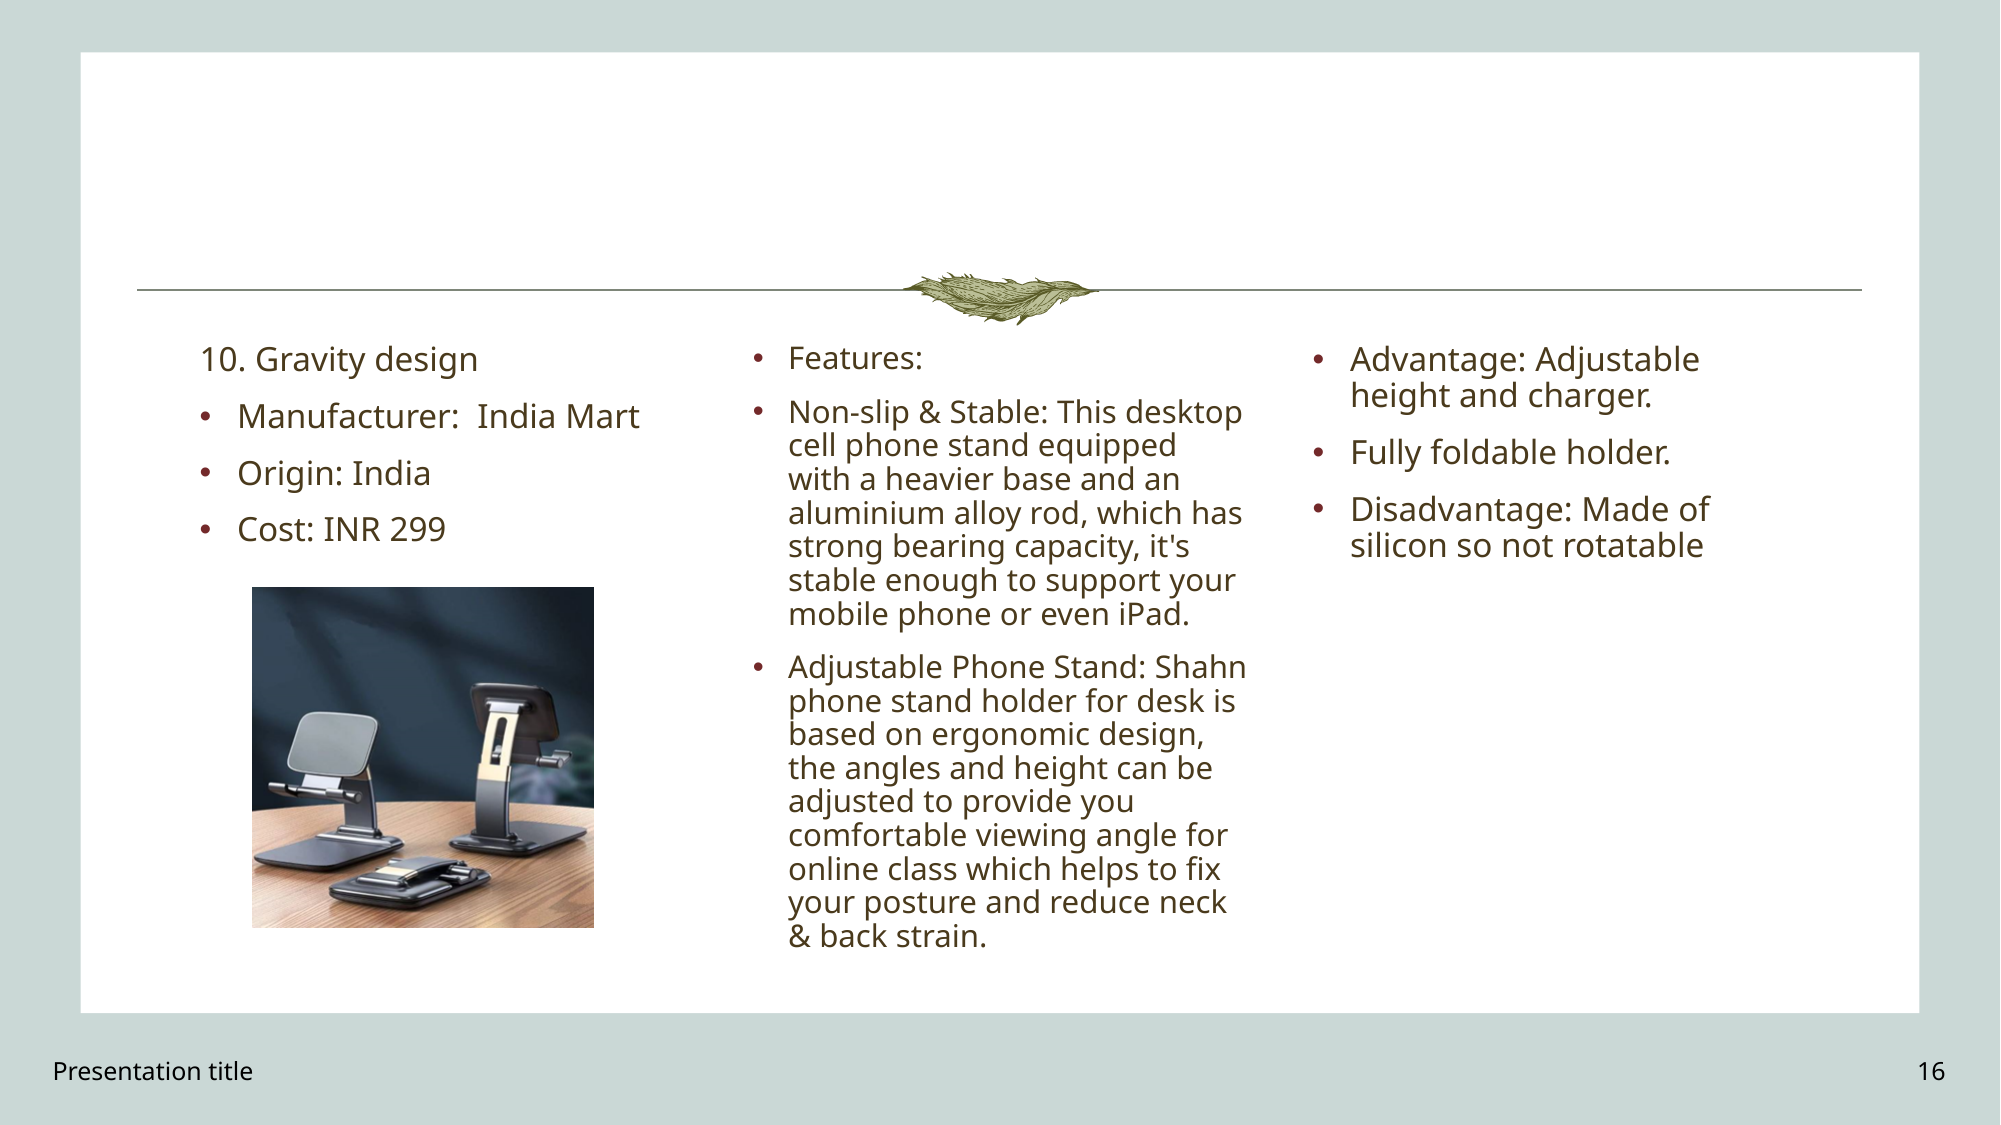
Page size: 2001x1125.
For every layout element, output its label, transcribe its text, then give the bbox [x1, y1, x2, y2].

list Advantage: Adjustable height and charger. Fully foldable holder. Disadvantage: Made of silicon so not rotatable [1297, 335, 1823, 976]
slide_number 16 [1510, 1042, 1961, 1103]
list Features: Non-slip & Stable: This desktop cell phone stand equipped with a heavier base and an aluminium alloy rod, which has strong bearing capacity, it's stable enough to support your mobile phone or even iPad. Adjustable Phone Stand: Shahn phone stand holder for desk is based on ergonomic design, the angles and height can be adjusted to provide you comfortable viewing angle for online class which helps to fix your posture and reduce neck & back strain. [738, 335, 1263, 976]
picture [901, 267, 1100, 326]
picture [252, 587, 594, 928]
footer Presentation title [37, 1042, 713, 1103]
list 10. Gravity design Manufacturer: India Mart Origin: India Cost: INR 299 [184, 335, 710, 976]
